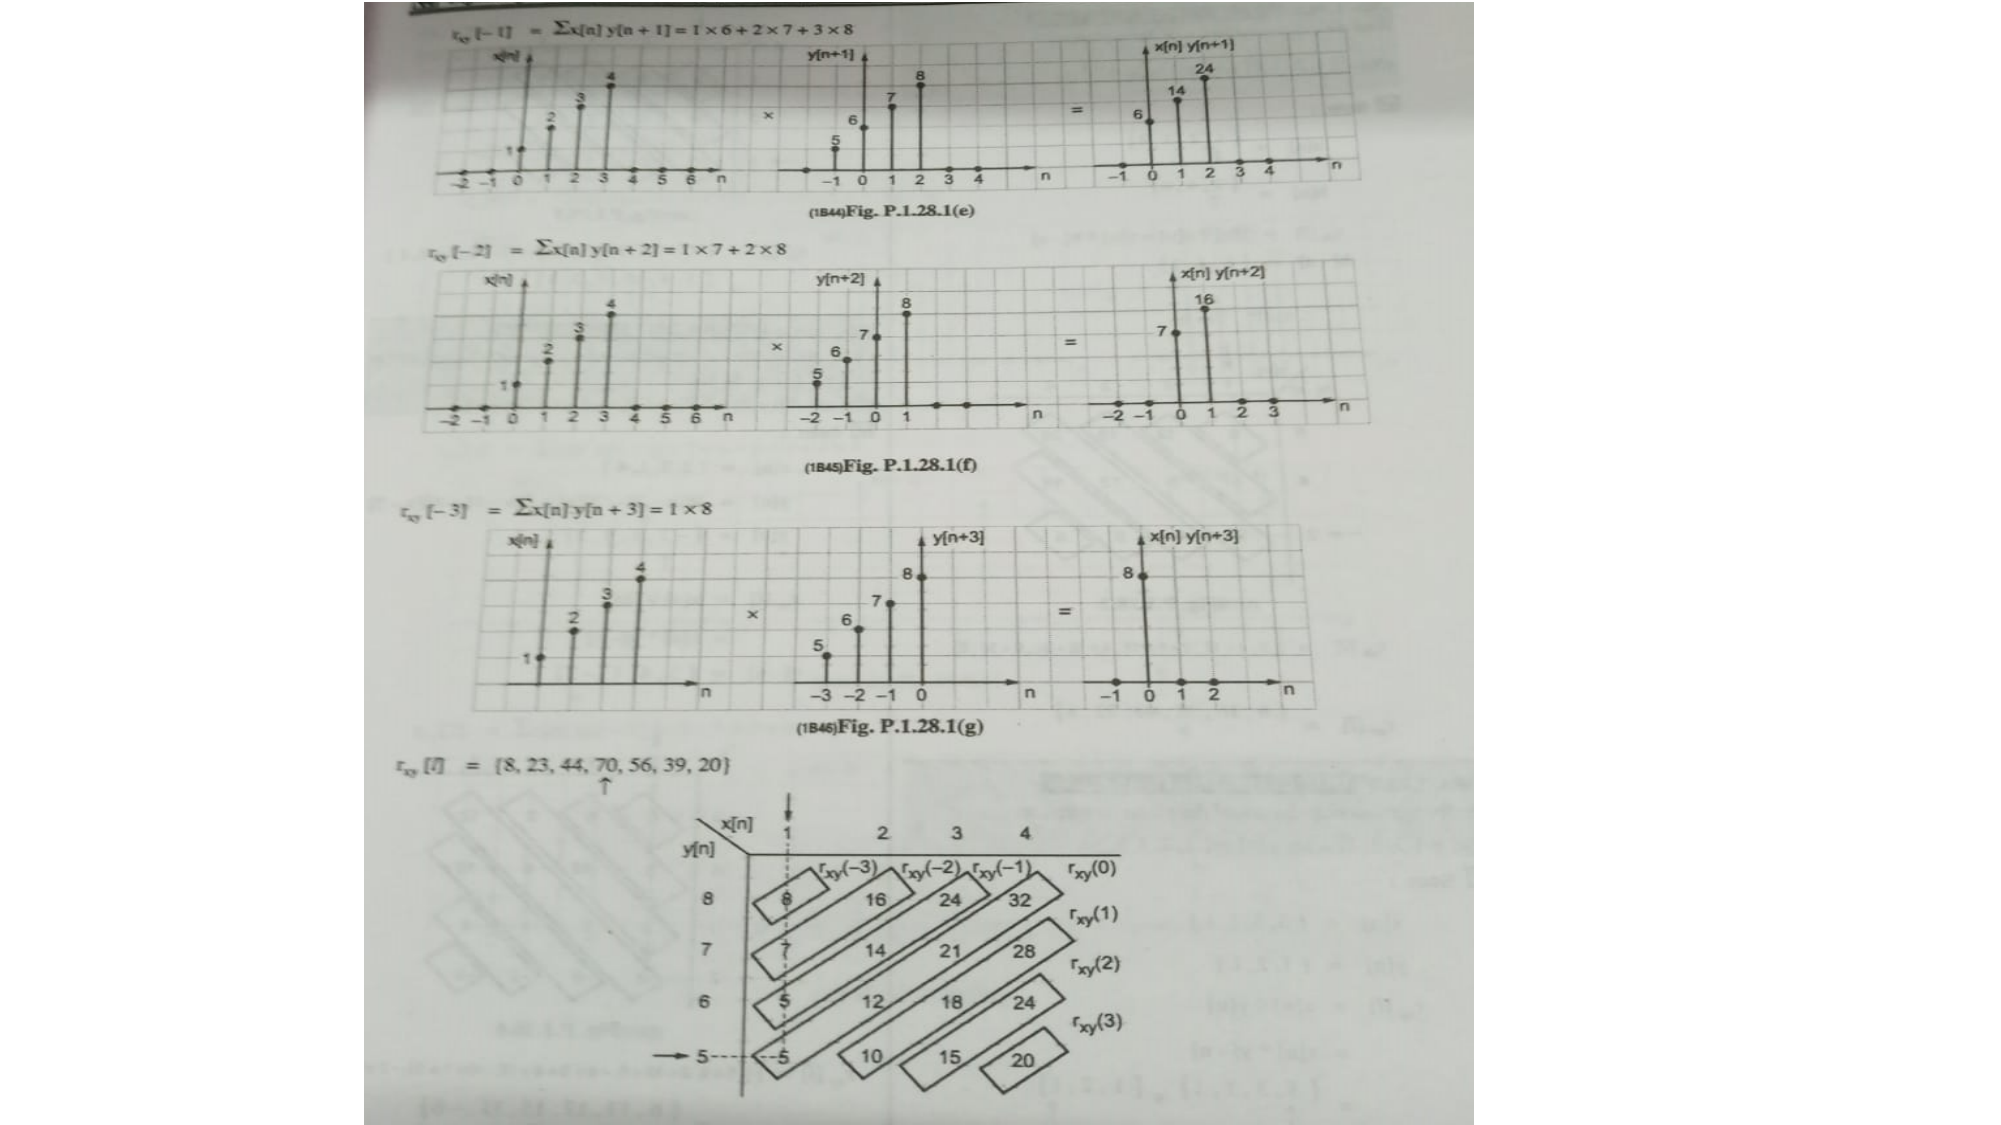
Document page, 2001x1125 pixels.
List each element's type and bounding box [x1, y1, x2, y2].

list [364, 2, 1474, 1125]
